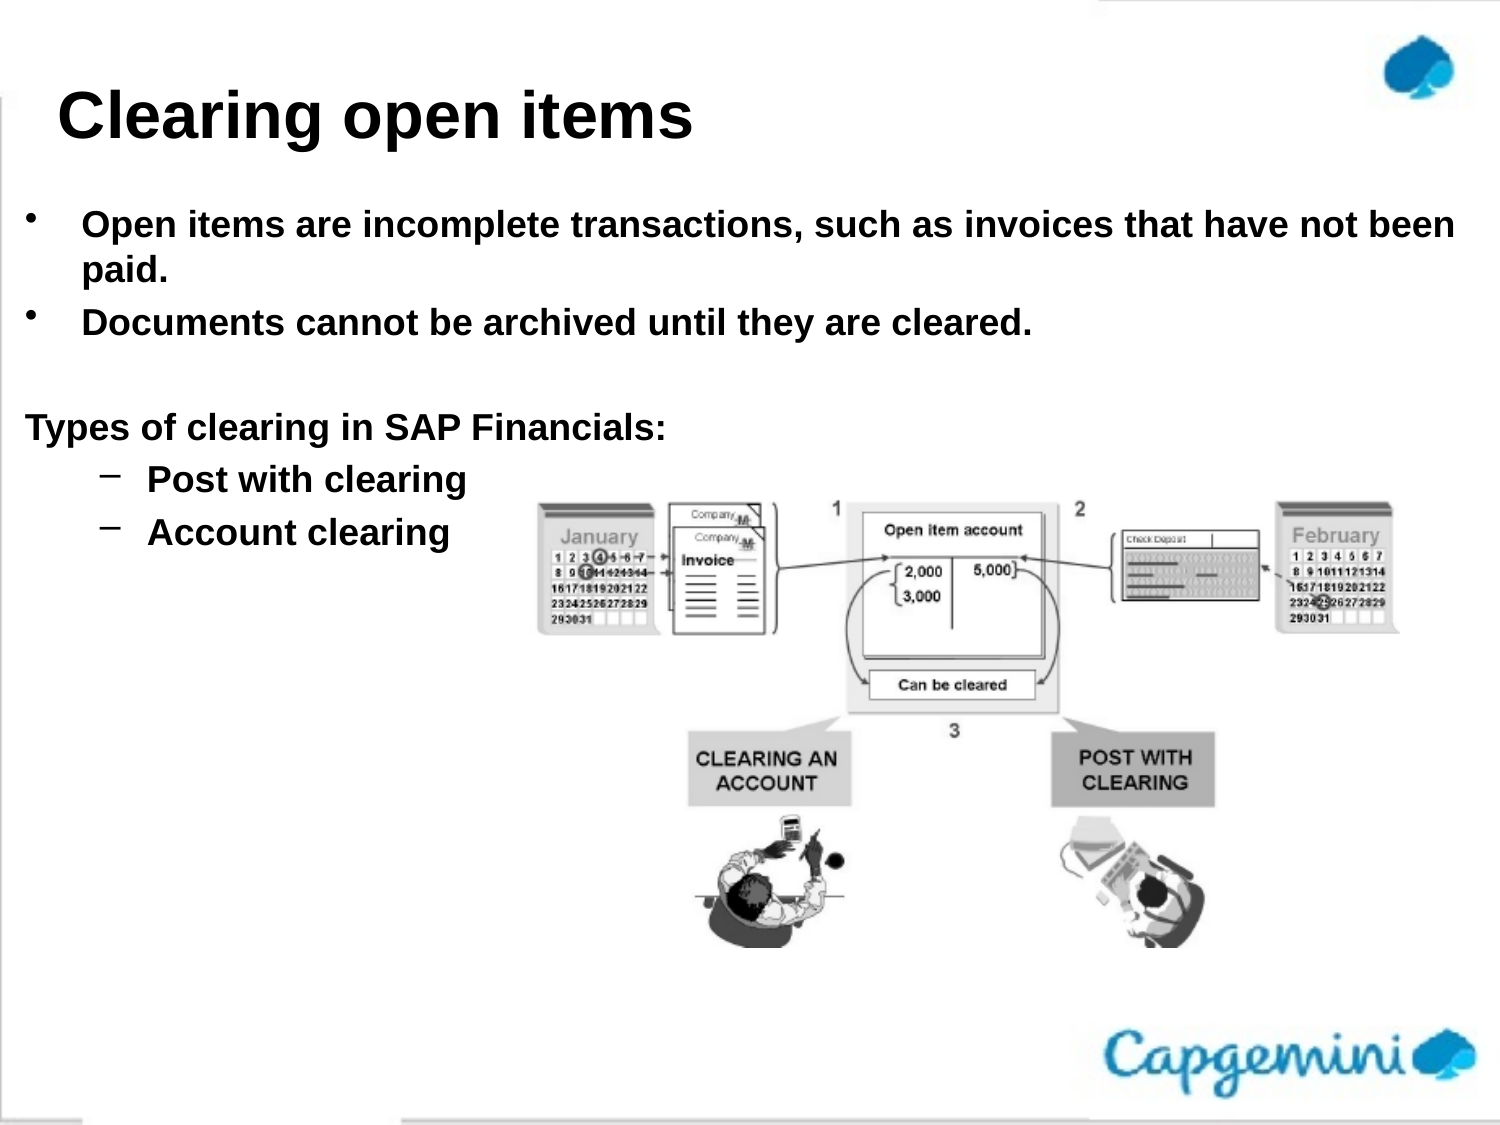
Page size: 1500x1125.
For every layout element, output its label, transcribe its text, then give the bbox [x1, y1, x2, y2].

list Open items are incomplete transactions, such as invoices that have not been paid. Documents cannot be archived until they are cleared. Types of clearing in SAP Financials: Post with clearing Account clearing A clearing transaction always creates a clearing document. [24, 199, 1459, 838]
title Clearing open items [57, 71, 1492, 183]
picture [0, 0, 1500, 1125]
